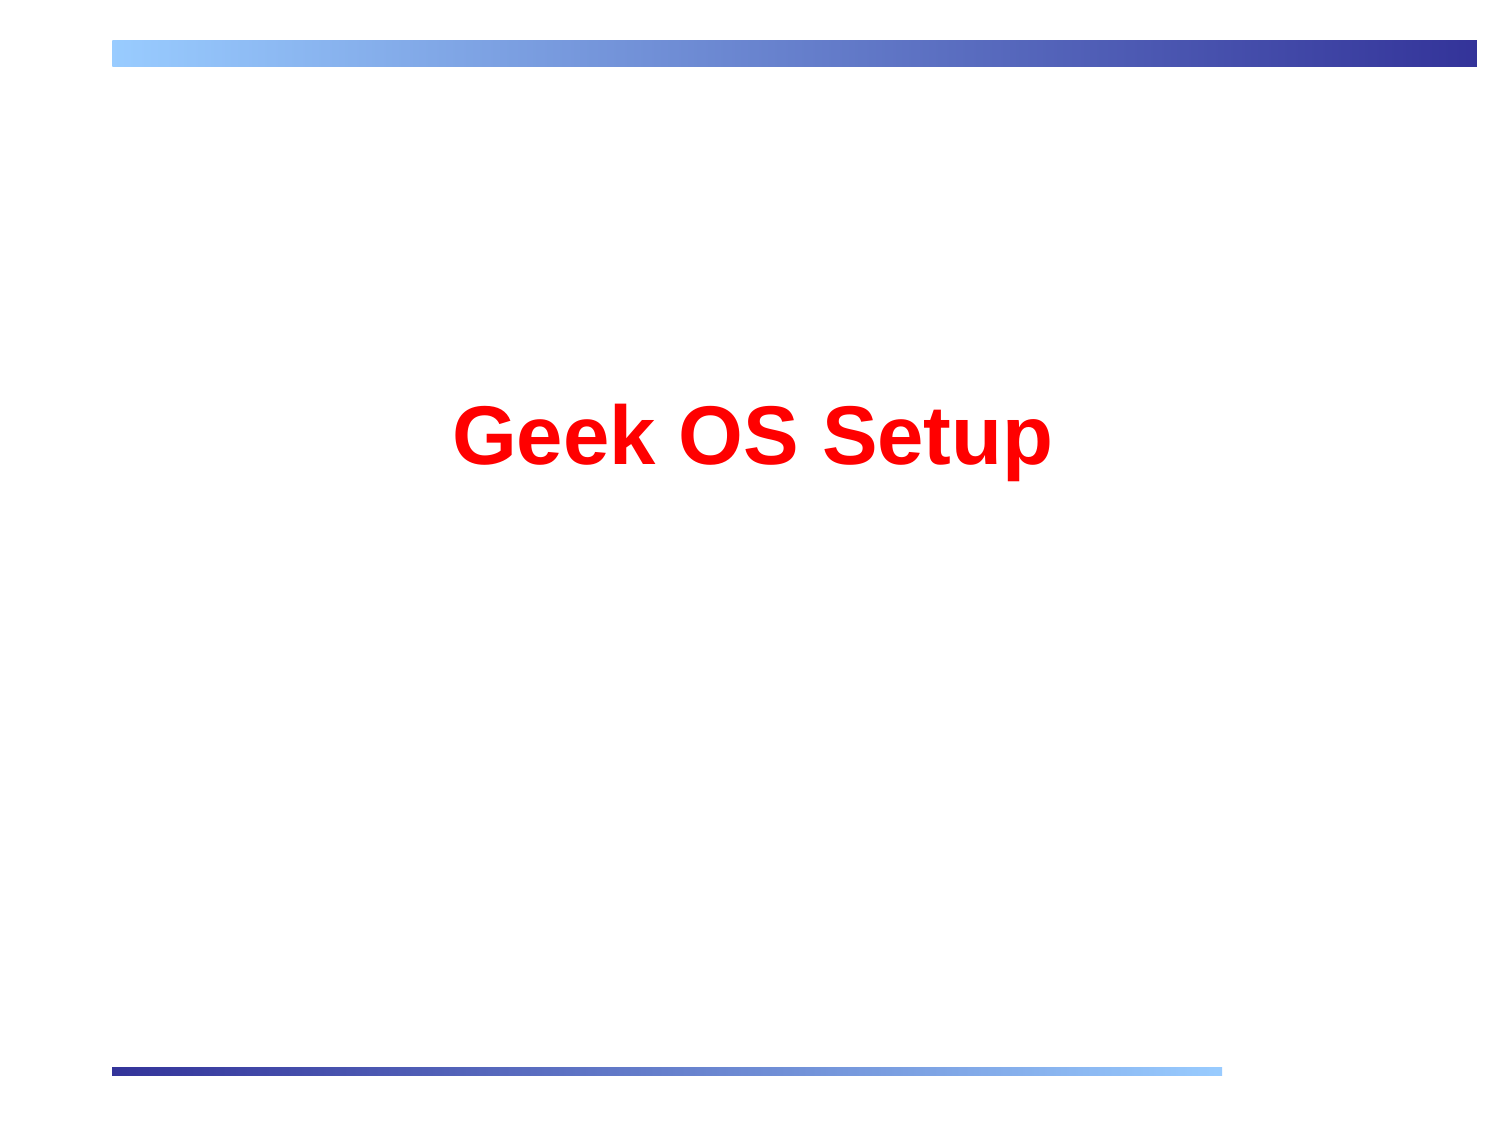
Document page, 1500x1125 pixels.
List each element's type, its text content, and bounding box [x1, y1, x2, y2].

title Geek OS Setup [17, 373, 1489, 610]
